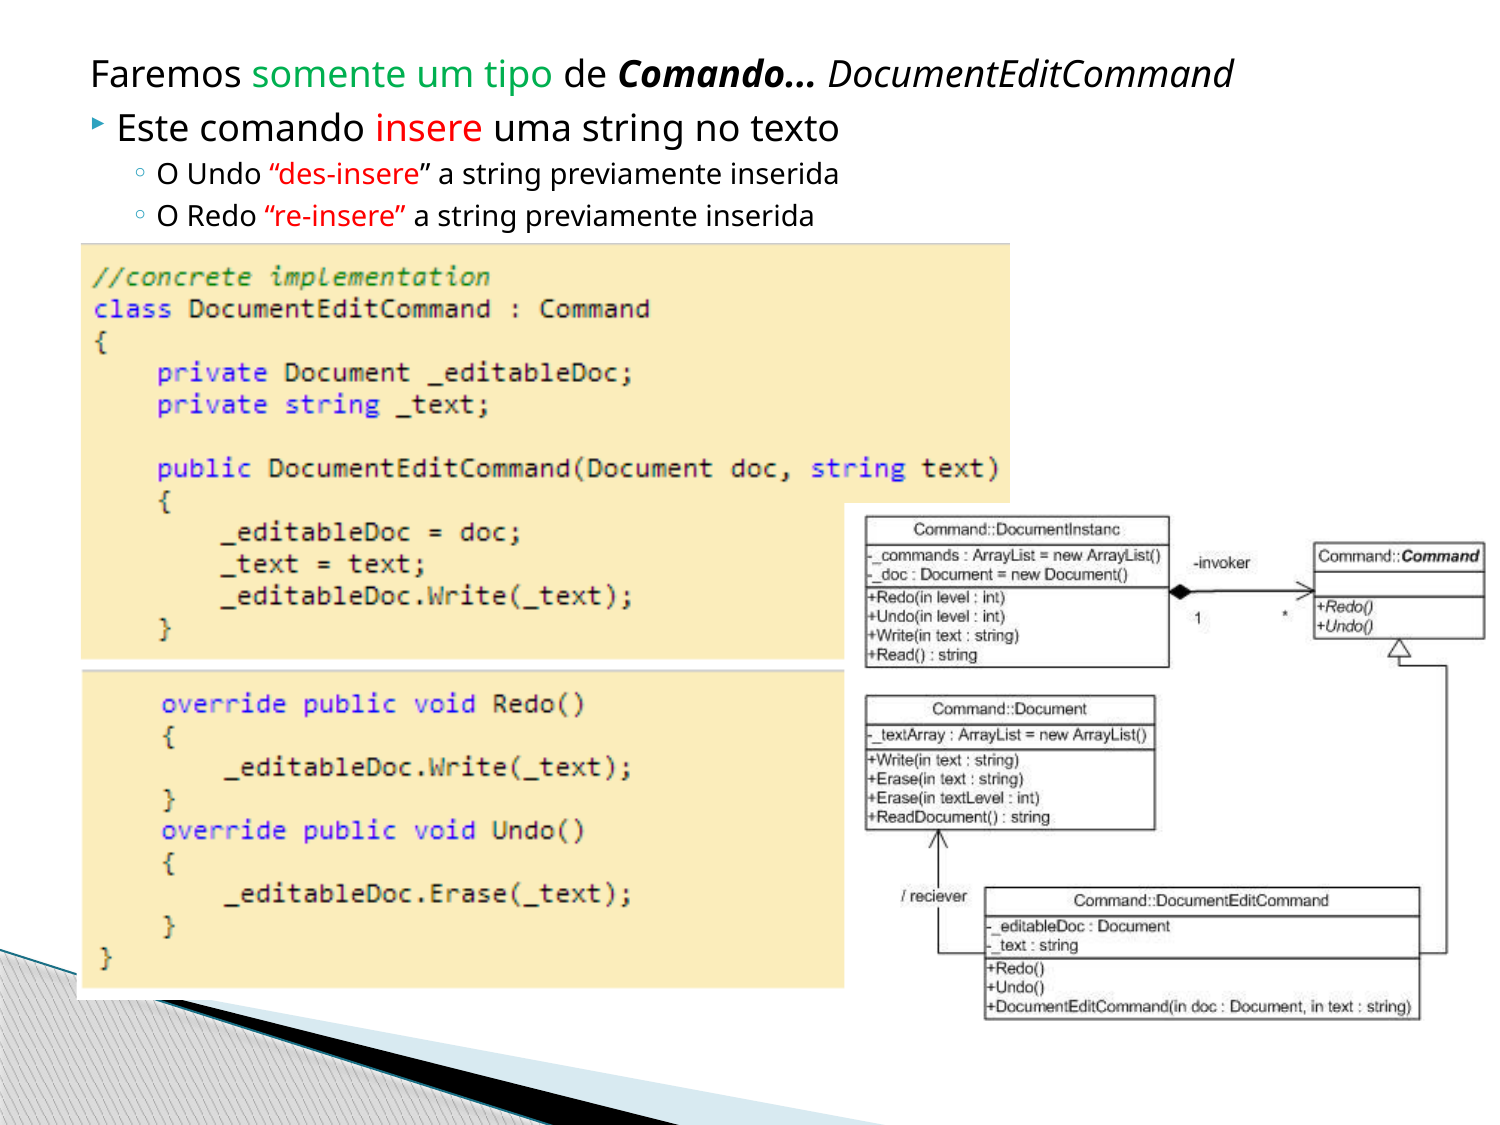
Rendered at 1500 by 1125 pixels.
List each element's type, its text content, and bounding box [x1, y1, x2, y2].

picture [76, 243, 1500, 1024]
list Faremos somente um tipo de Comando... DocumentEditCommand Este comando insere uma string no texto O Undo “des-insere” a string previamente inserida O Redo “re-insere” a string previamente inserida [75, 42, 1425, 268]
